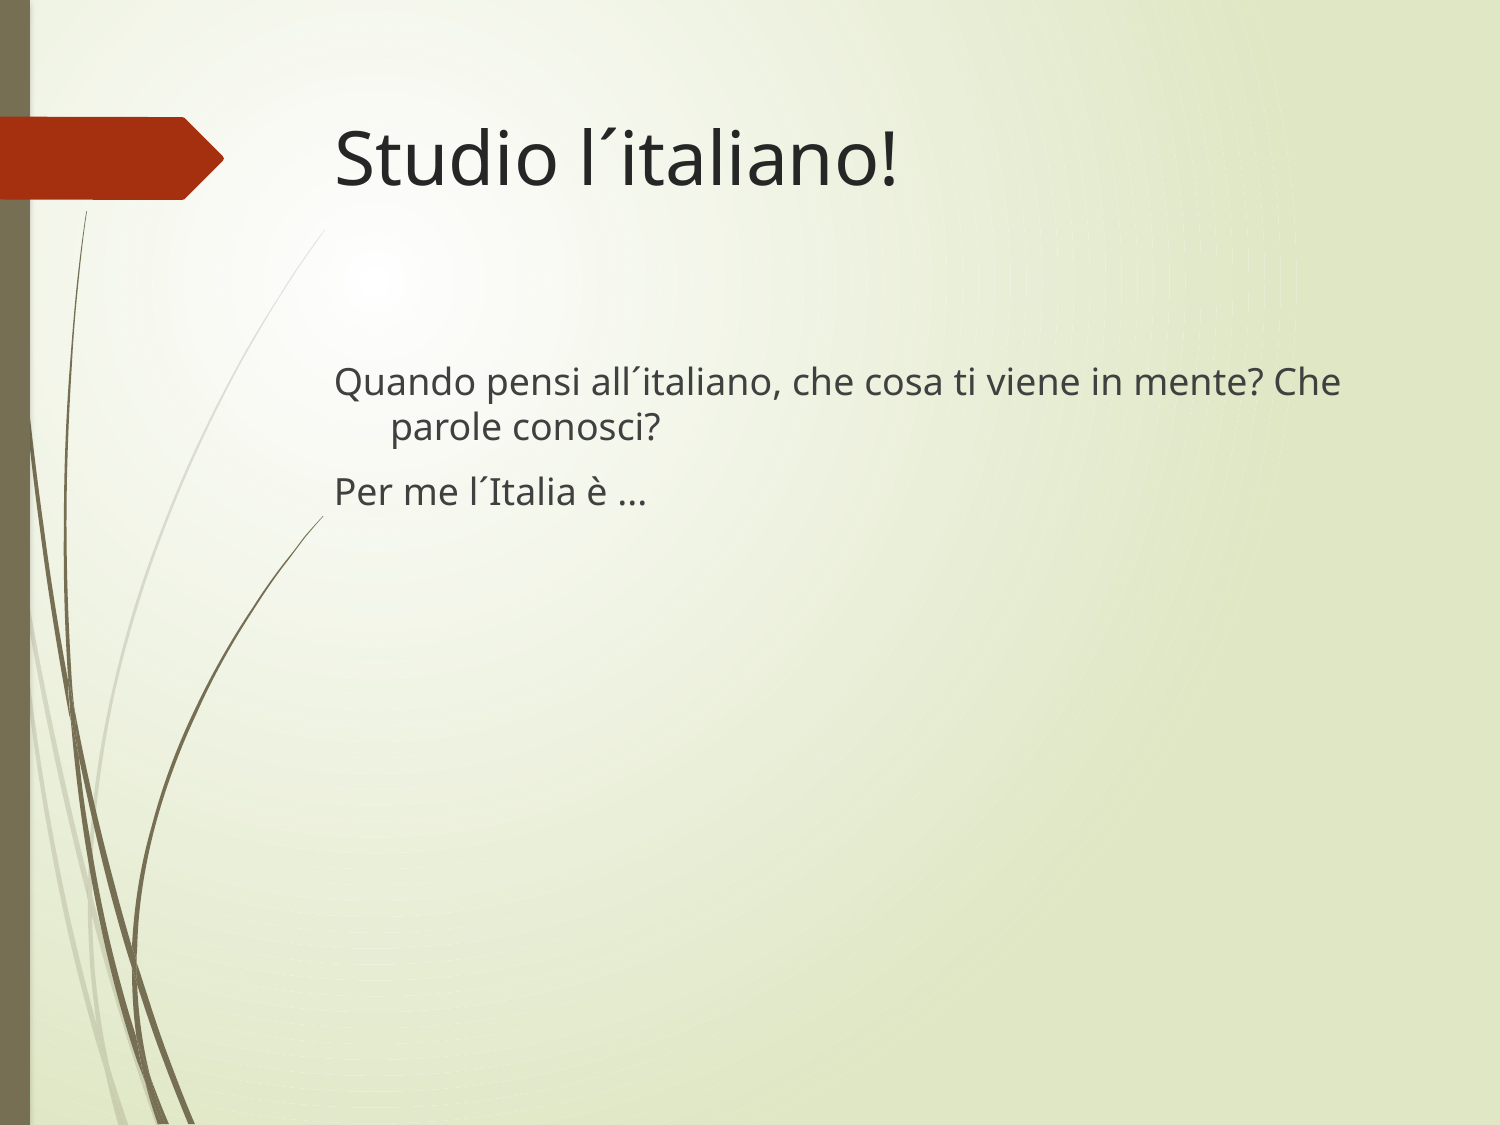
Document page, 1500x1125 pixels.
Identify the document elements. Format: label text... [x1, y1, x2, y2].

title Studio l´italiano! [319, 102, 1400, 313]
list Quando pensi all´italiano, che cosa ti viene in mente? Che parole conosci? Per me l´Italia è ... [318, 350, 1400, 970]
